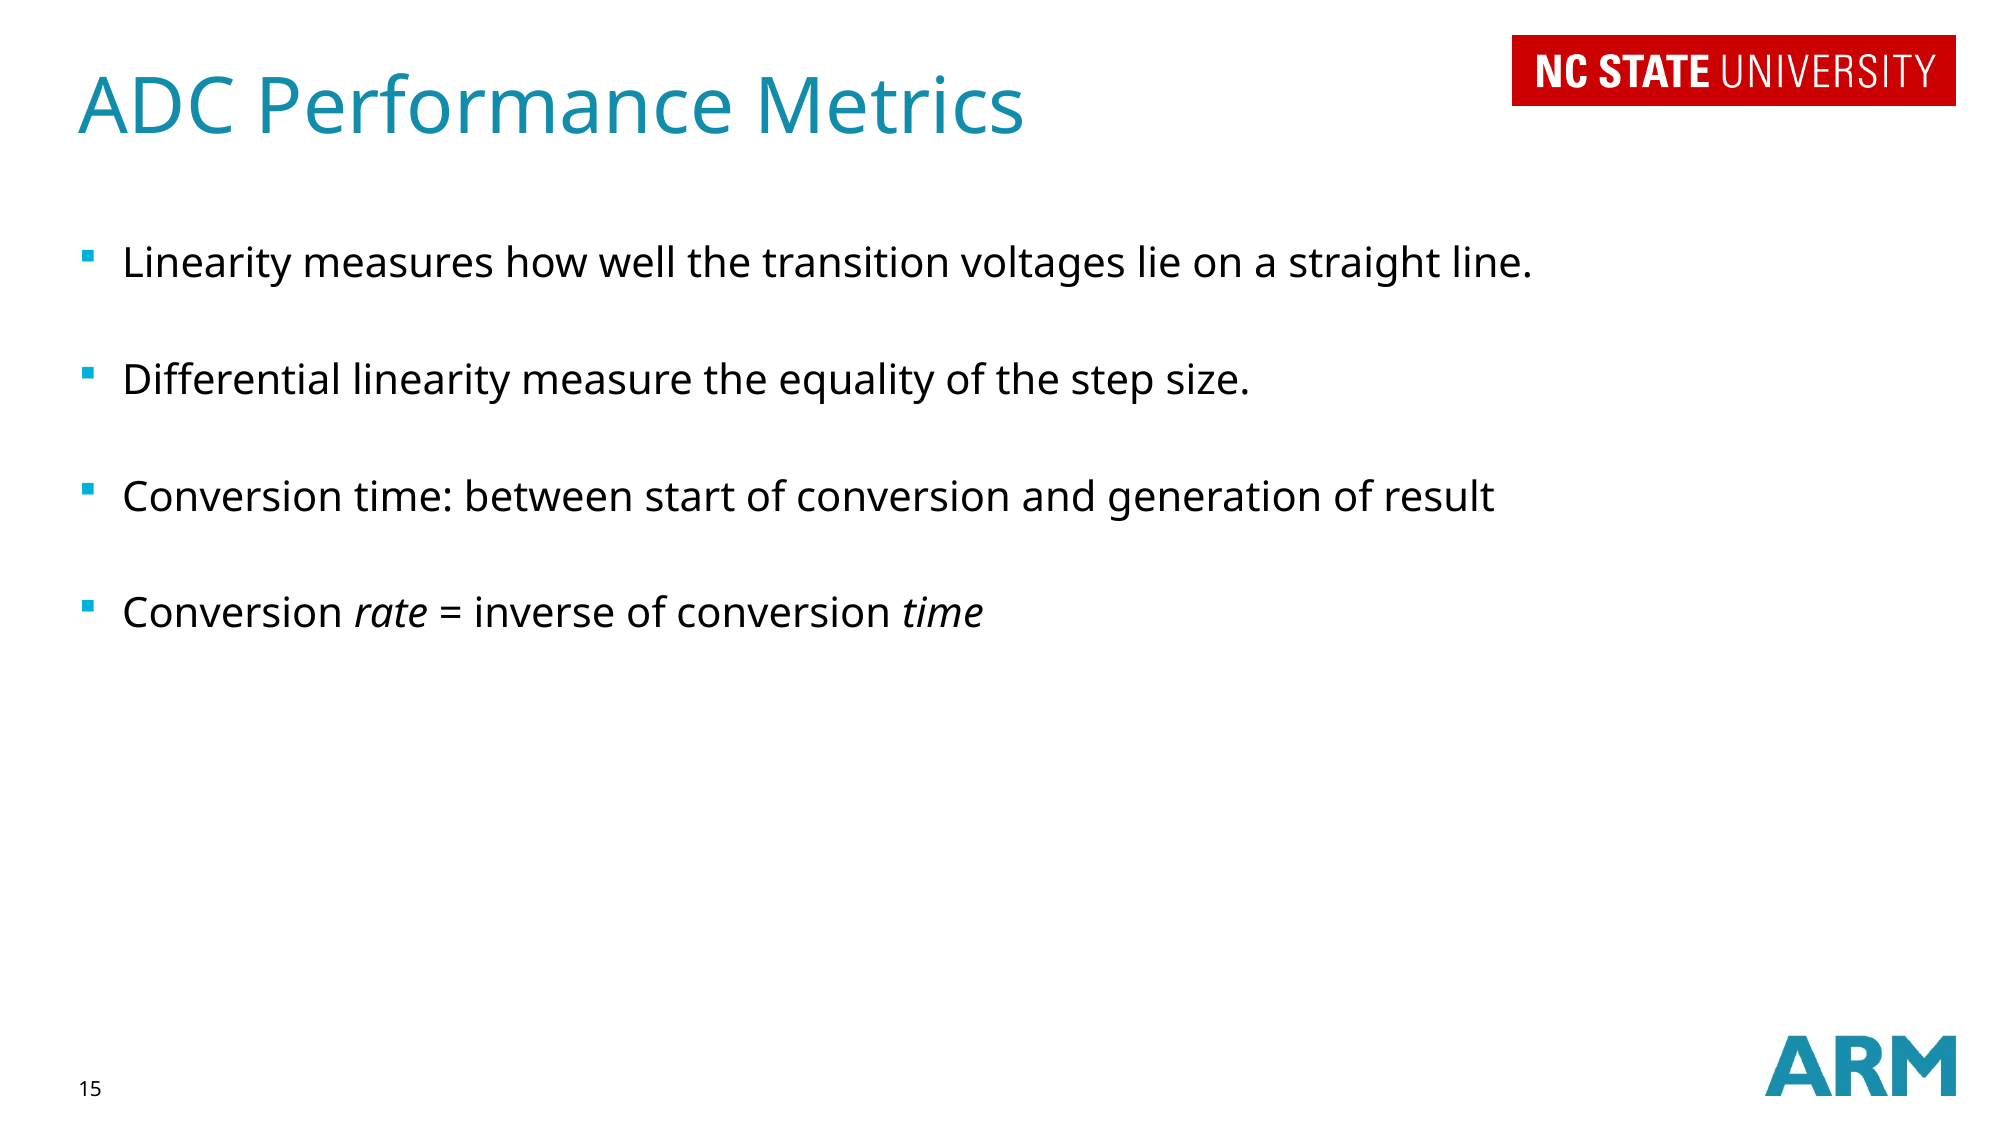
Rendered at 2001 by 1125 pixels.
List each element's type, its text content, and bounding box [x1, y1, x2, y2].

picture [1512, 35, 1956, 106]
title ADC Performance Metrics [78, 55, 1910, 150]
list Linearity measures how well the transition voltages lie on a straight line. Differential linearity measure the equality of the step size. Conversion time: between start of conversion and generation of result Conversion rate = inverse of conversion time [78, 236, 1910, 1004]
picture [1764, 1035, 1956, 1096]
